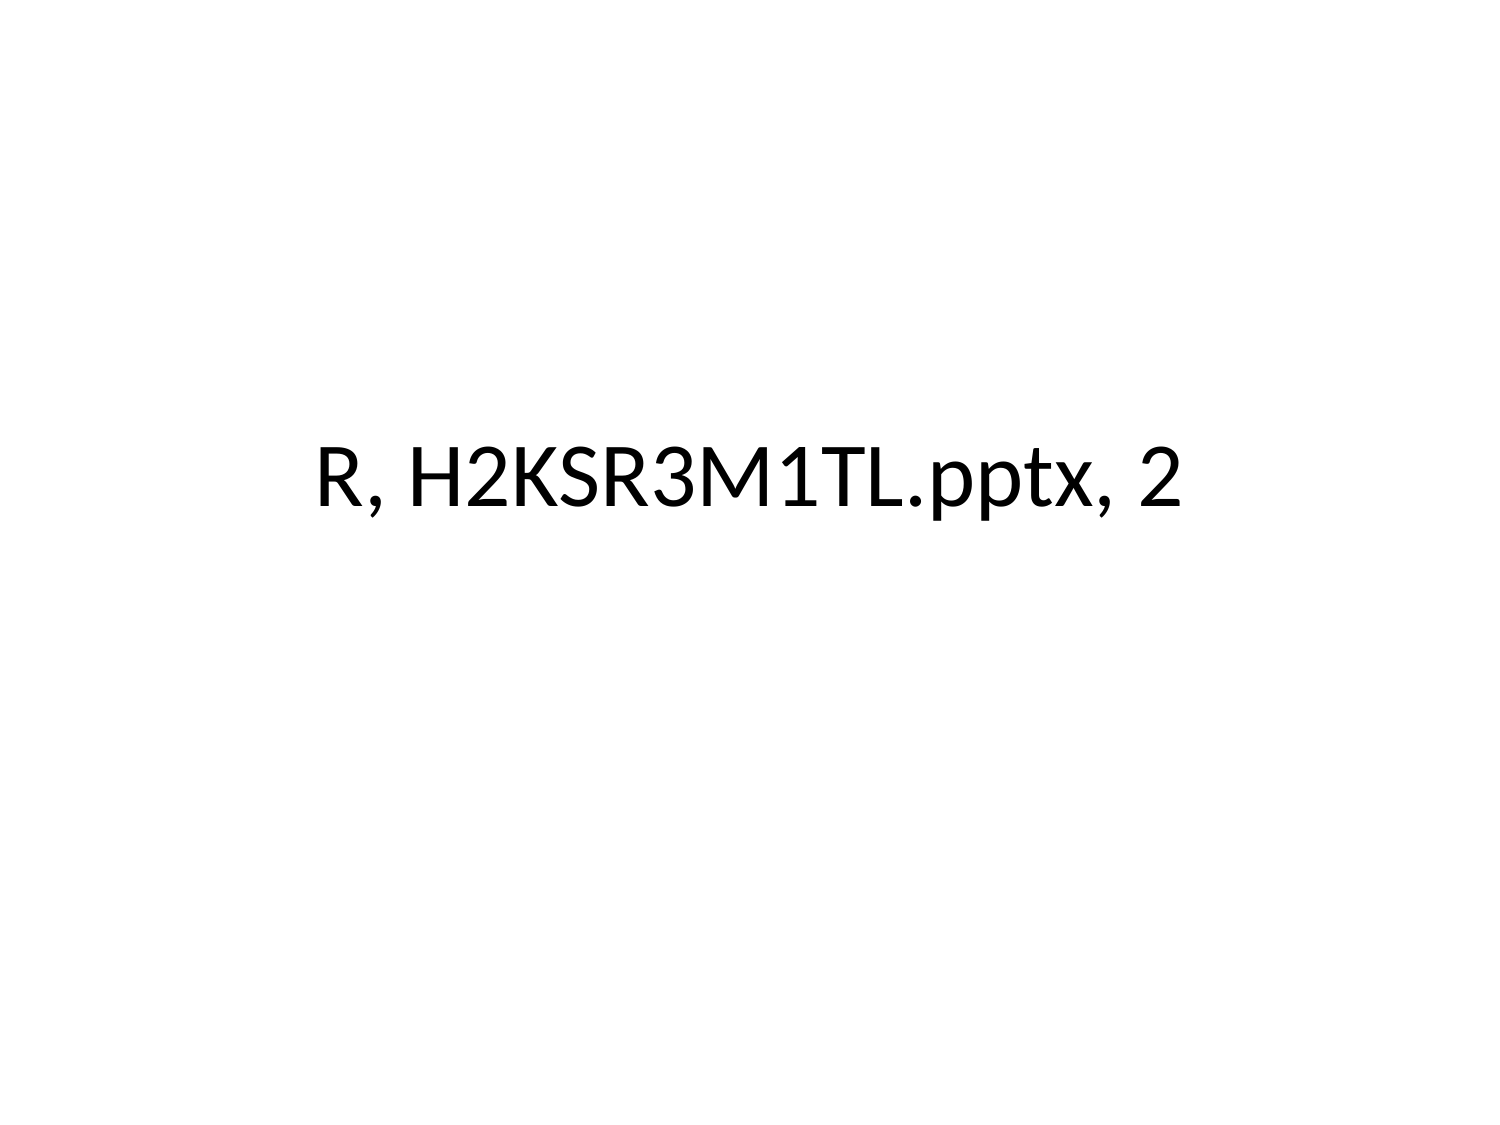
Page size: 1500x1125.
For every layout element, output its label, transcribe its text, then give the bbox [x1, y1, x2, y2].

title R, H2KSR3M1TL.pptx, 2 [112, 349, 1388, 591]
